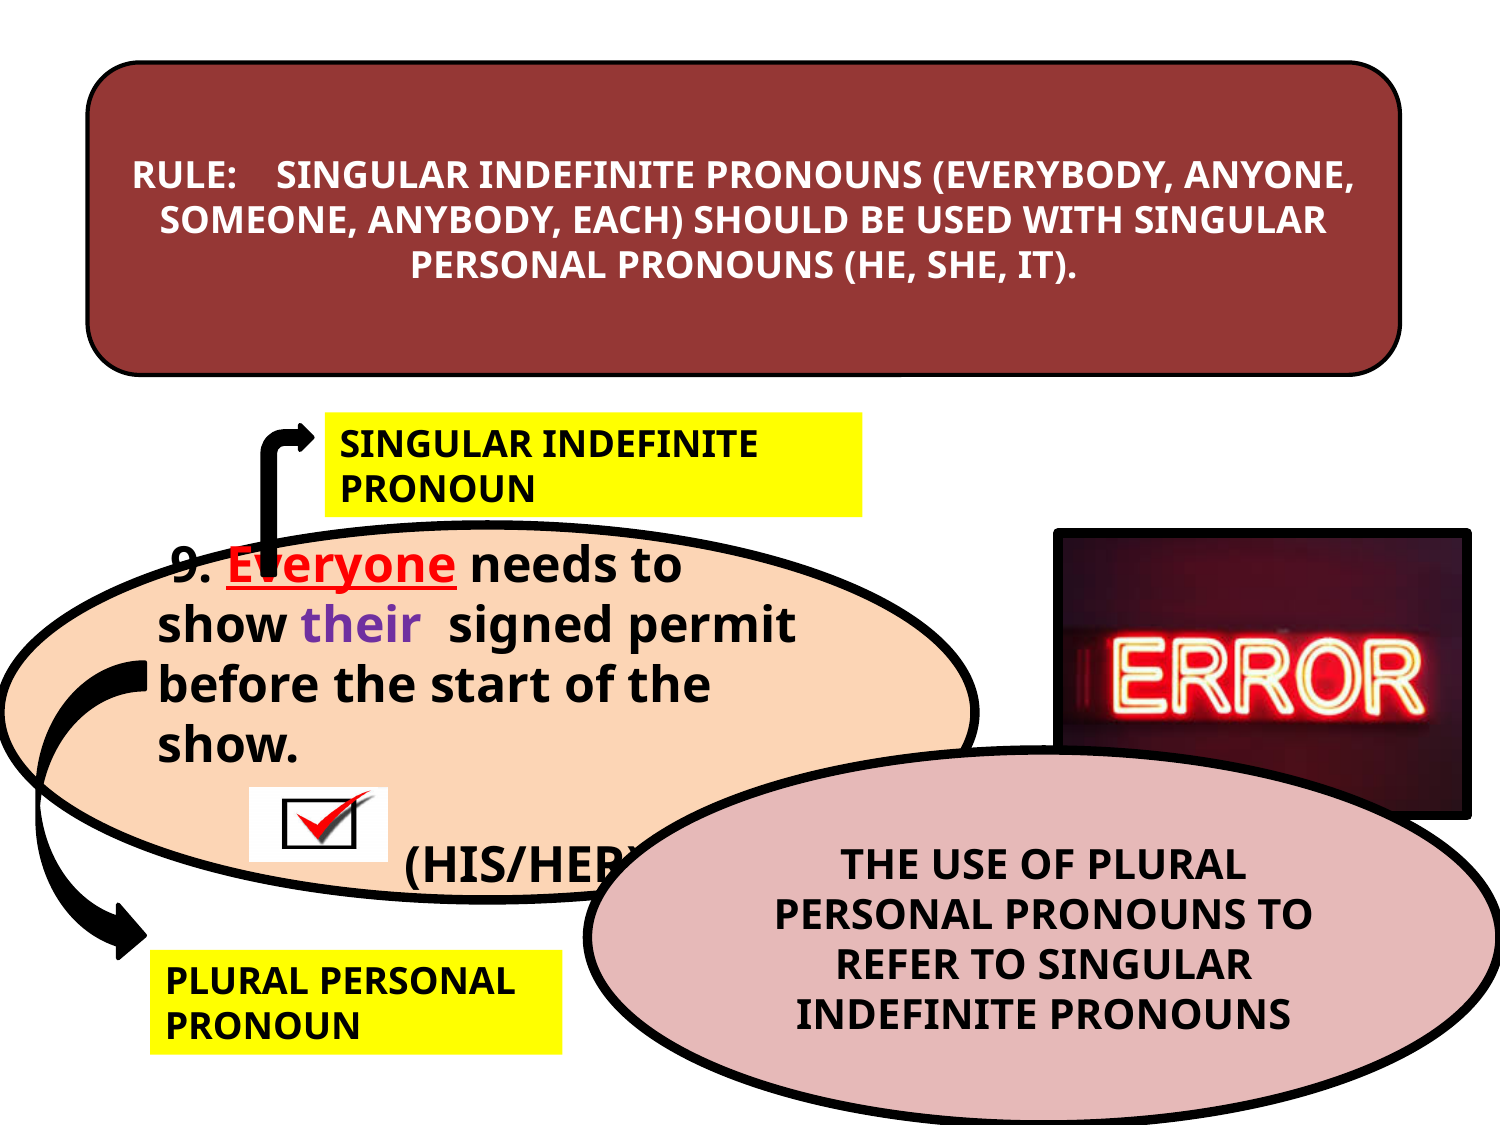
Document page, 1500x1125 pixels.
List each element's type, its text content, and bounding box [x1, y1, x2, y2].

text_box [260, 423, 315, 578]
text_box SINGULAR INDEFINITE PRONOUN [324, 412, 863, 518]
text_box RULE: SINGULAR INDEFINITE PRONOUNS (EVERYBODY, ANYONE, SOMEONE, ANYBODY, EACH) SHOULD BE USED WITH SINGULAR PERSONAL PRONOUNS (HE, SHE, IT). [85, 60, 1403, 378]
text_box PLURAL PERSONAL PRONOUN [150, 949, 563, 1055]
text_box 9. Everyone needs to show their signed permit before the start of the show. (HIS/HER) [0, 522, 978, 903]
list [1062, 537, 1463, 812]
text_box [35, 660, 148, 961]
picture [249, 787, 388, 862]
text_box THE USE OF PLURAL PERSONAL PRONOUNS TO REFER TO SINGULAR INDEFINITE PRONOUNS [585, 747, 1500, 1125]
